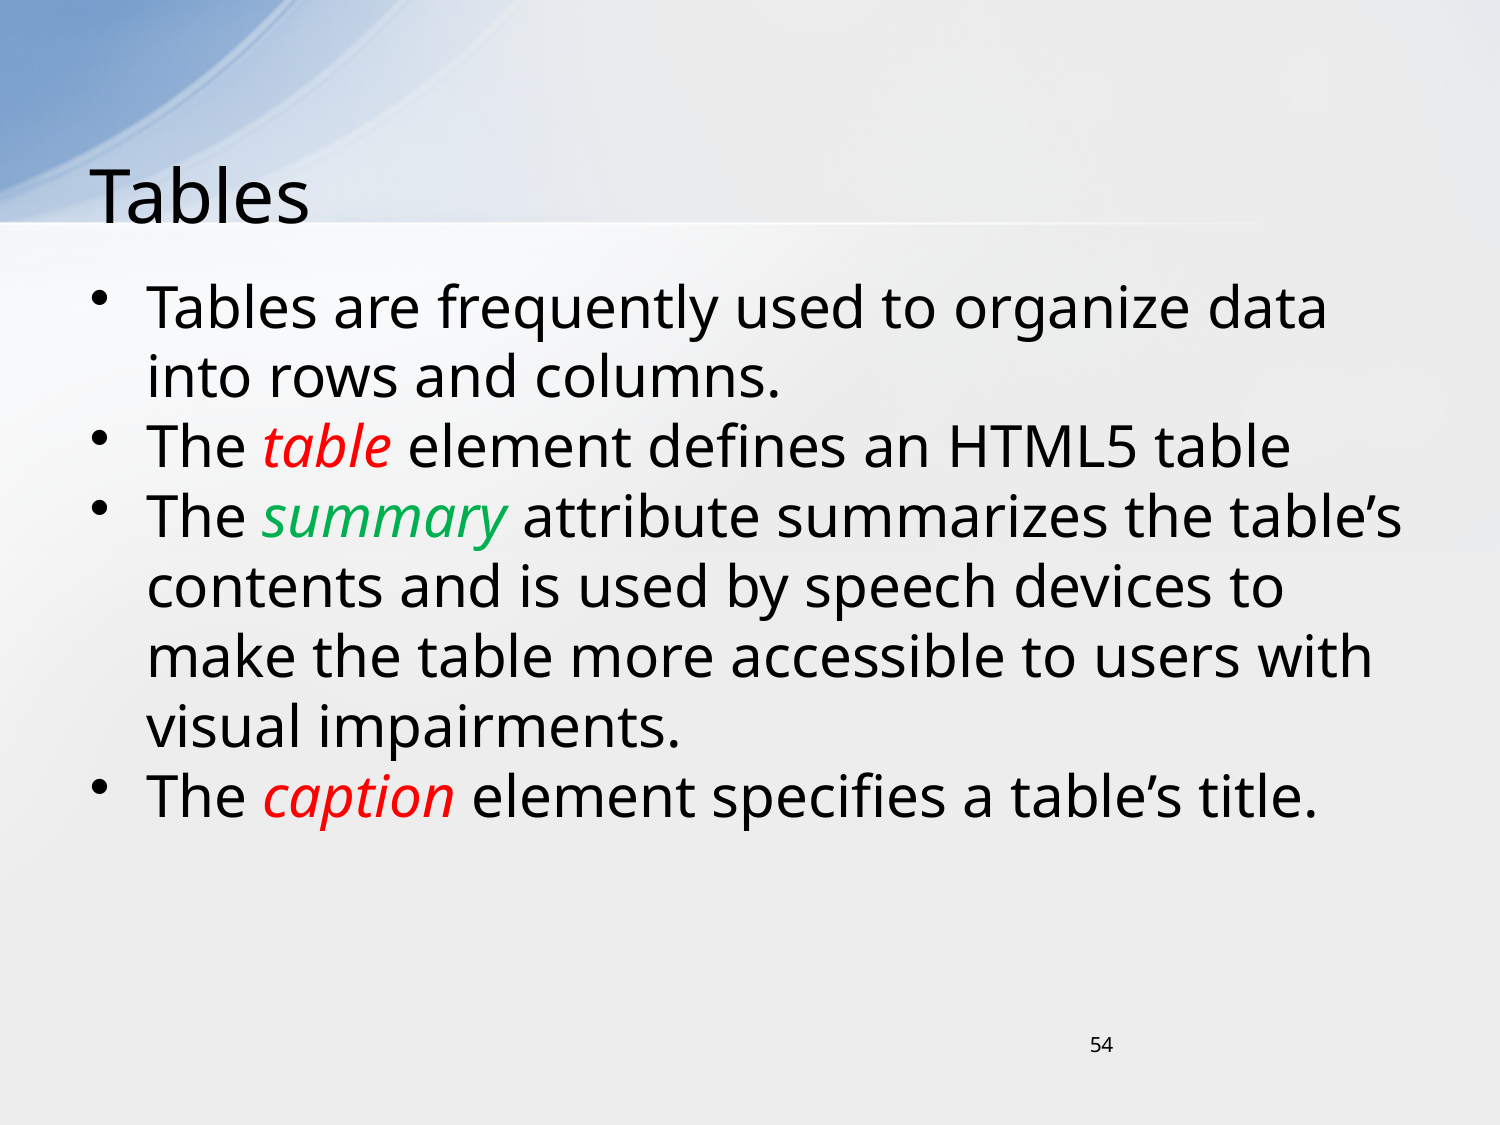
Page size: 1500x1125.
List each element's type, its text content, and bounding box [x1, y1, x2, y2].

picture [0, 0, 1500, 1125]
list Tables are frequently used to organize data into rows and columns. The table element defines an HTML5 table The summary attribute summarizes the table’s contents and is used by speech devices to make the table more accessible to users with visual impairments. The caption element specifies a table’s title. [75, 262, 1425, 1005]
slide_number 54 [1074, 1024, 1425, 1103]
title Tables [75, 58, 1425, 247]
